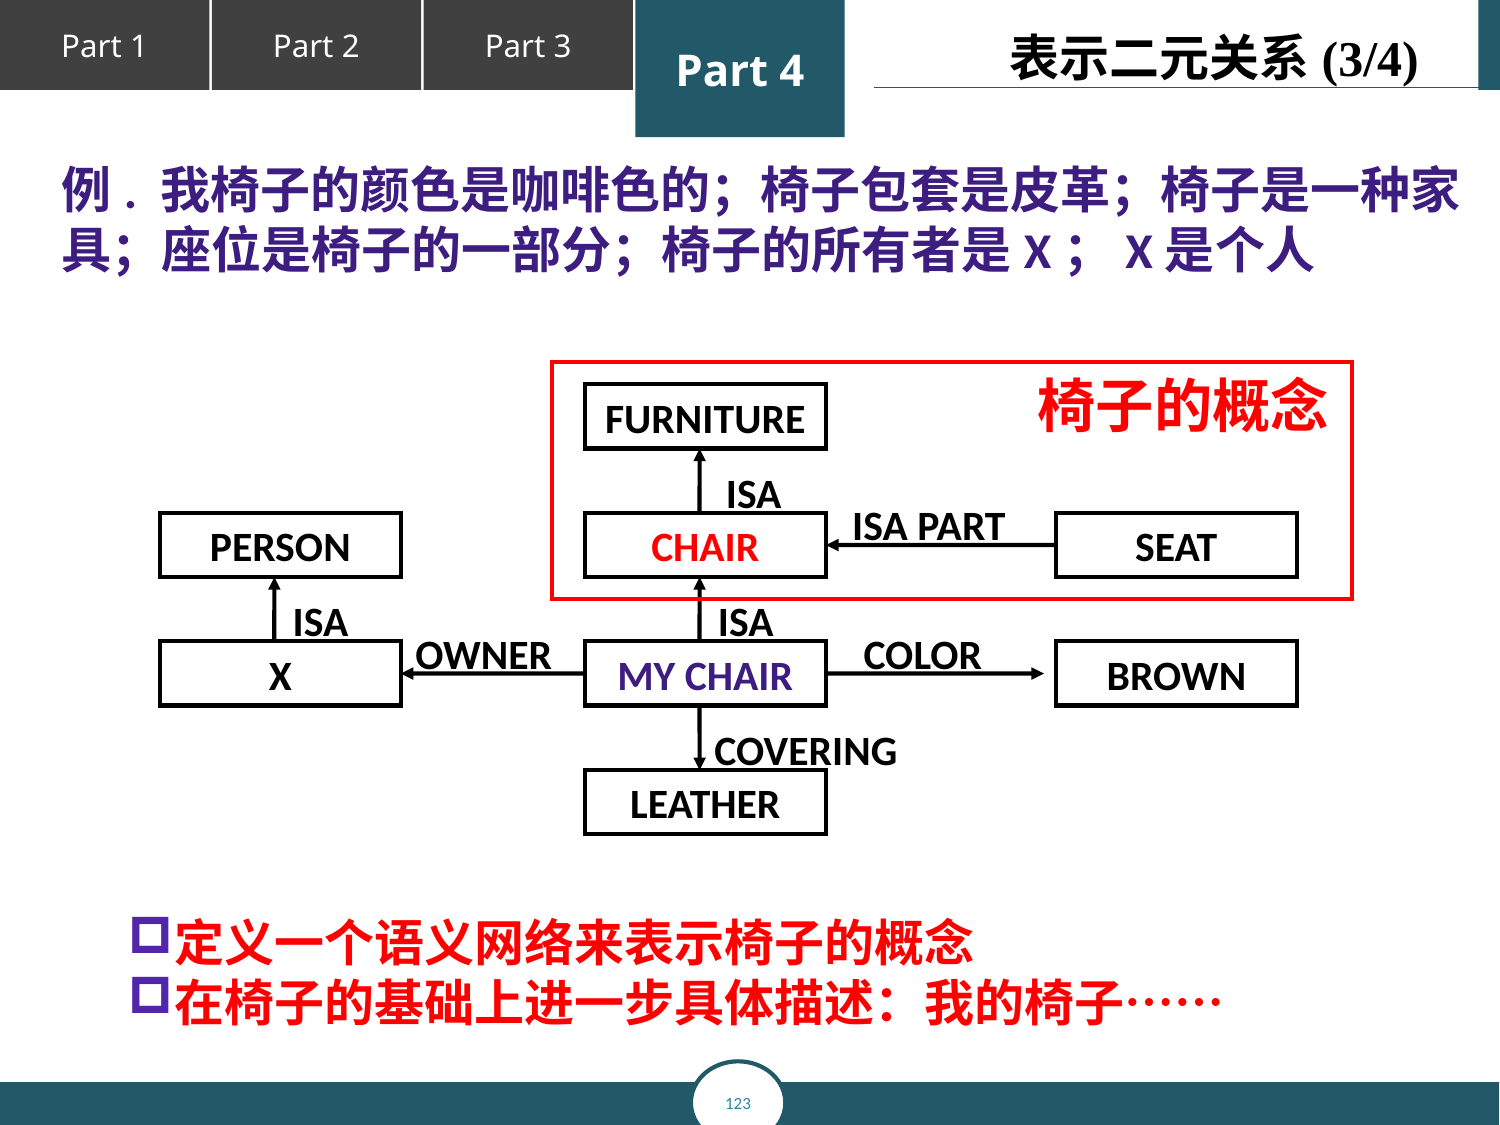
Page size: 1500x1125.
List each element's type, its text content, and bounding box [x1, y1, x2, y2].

text_box 例. 我椅子的颜色是咖啡色的；椅子包套是皮革；椅子是一种家具；座位是椅子的一部分；椅子的所有者是X；X是个人 [47, 151, 1486, 287]
text_box [1301, 361, 1353, 600]
text_box 椅子的概念 [1022, 361, 1344, 447]
text_box [552, 361, 1022, 382]
text_box 定义一个语义网络来表示椅子的概念 在椅子的基础上进一步具体描述：我的椅子…… [0, 904, 1481, 1040]
text_box 表示二元关系(3/4) [994, 19, 1434, 94]
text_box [159, 384, 1298, 835]
